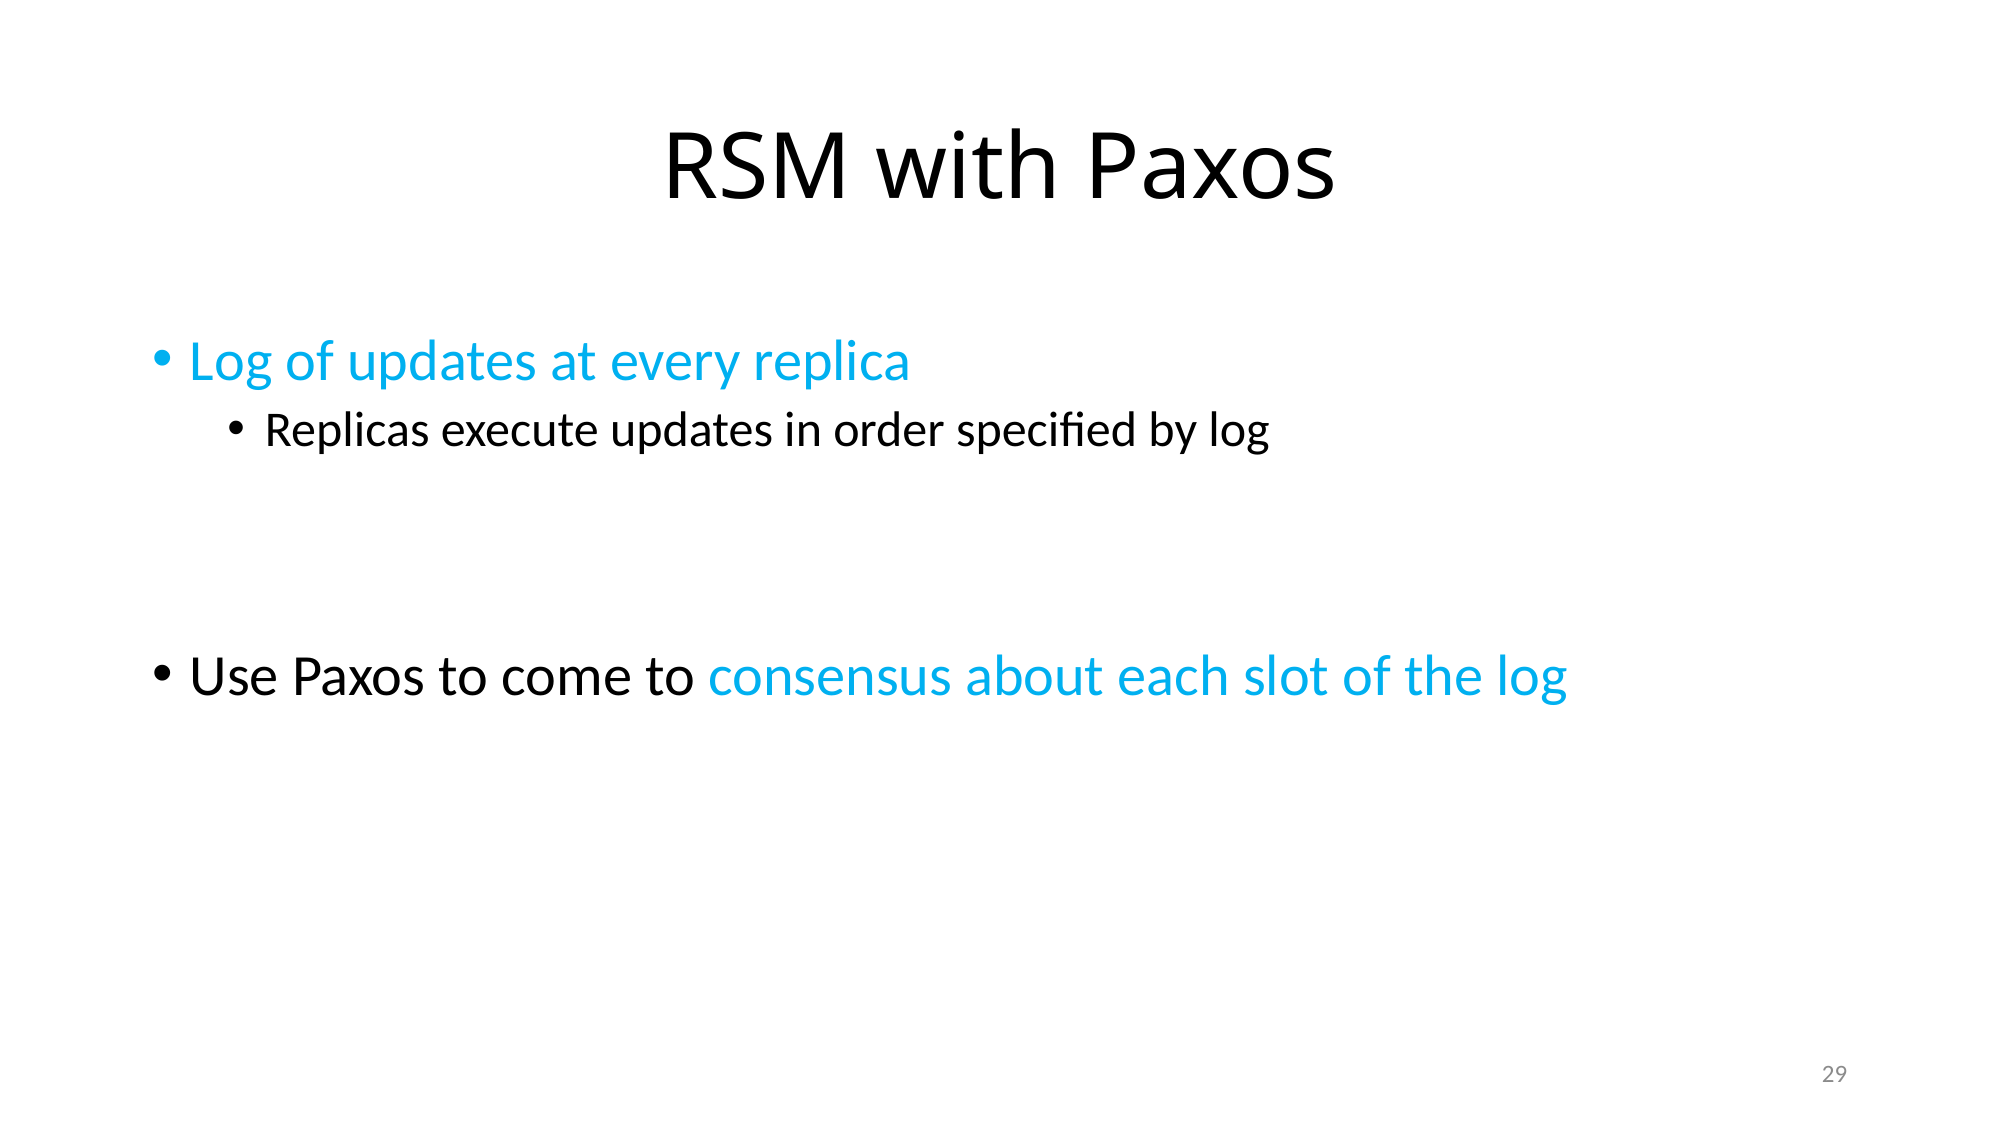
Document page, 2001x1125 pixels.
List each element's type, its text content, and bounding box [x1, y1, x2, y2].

slide_number 29 [1412, 1042, 1863, 1103]
list Log of updates at every replica Replicas execute updates in order specified by log Use Paxos to come to consensus about each slot of the log [137, 322, 1863, 1037]
title RSM with Paxos [137, 59, 1863, 278]
